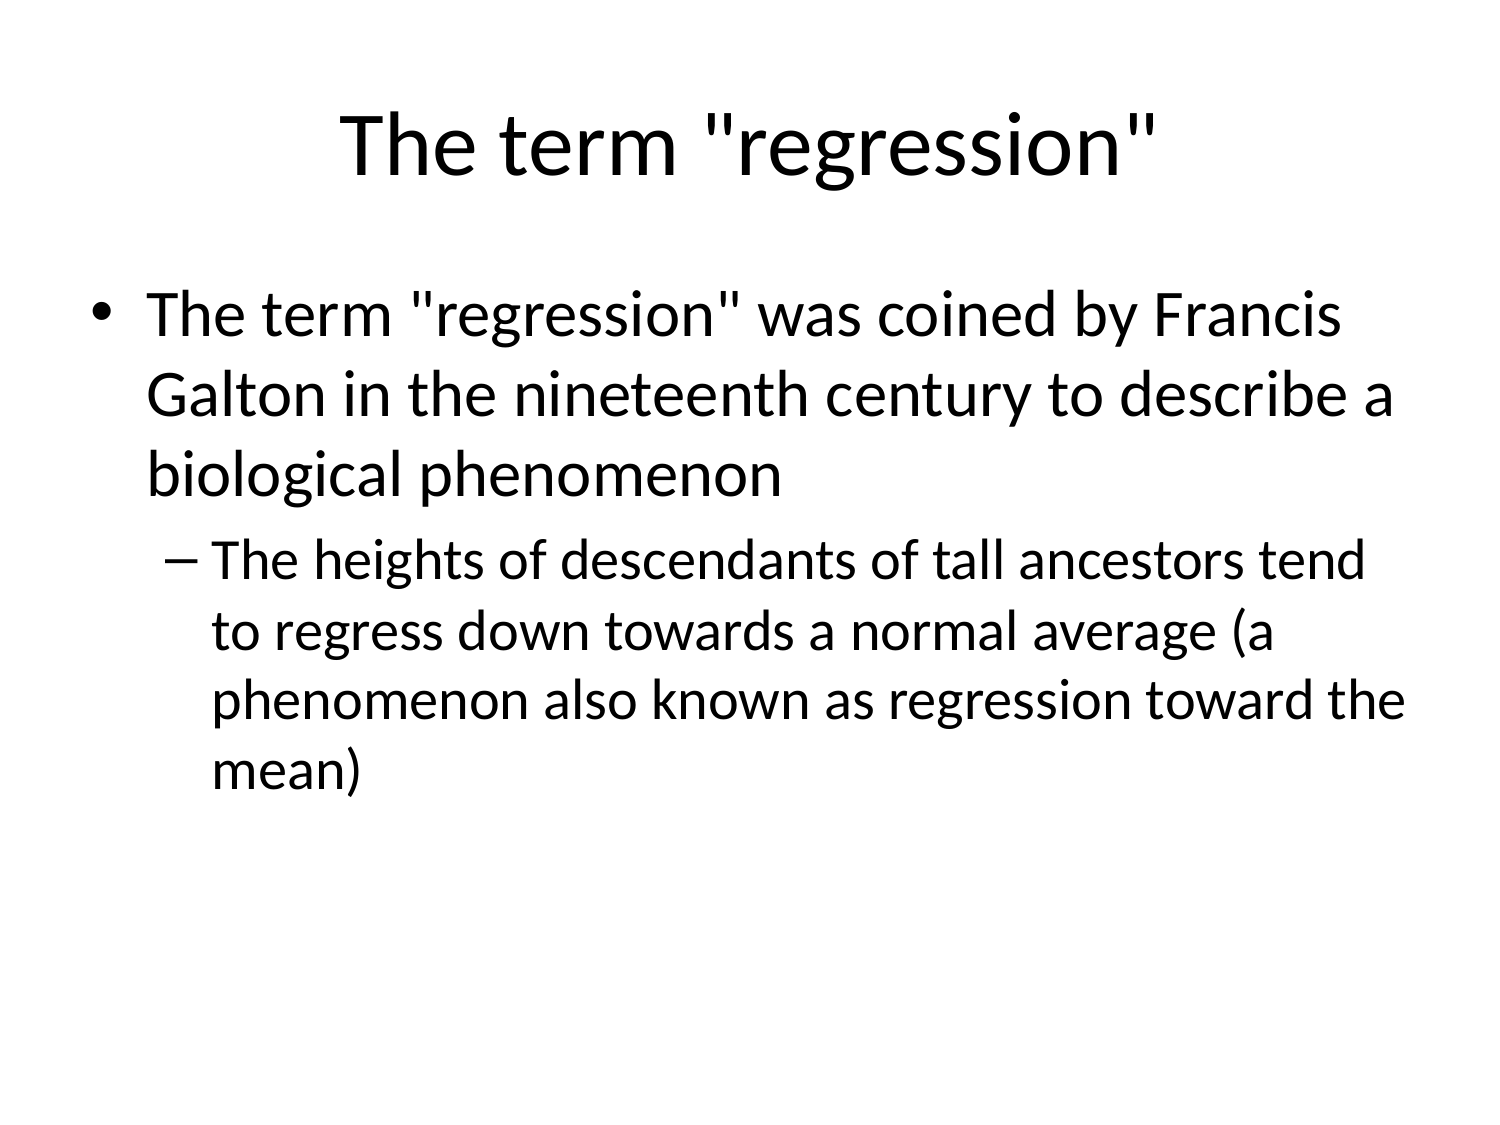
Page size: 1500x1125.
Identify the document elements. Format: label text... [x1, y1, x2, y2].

title The term "regression" [75, 45, 1425, 233]
list The term "regression" was coined by Francis Galton in the nineteenth century to describe a biological phenomenon The heights of descendants of tall ancestors tend to regress down towards a normal average (a phenomenon also known as regression toward the mean) [75, 262, 1425, 1005]
